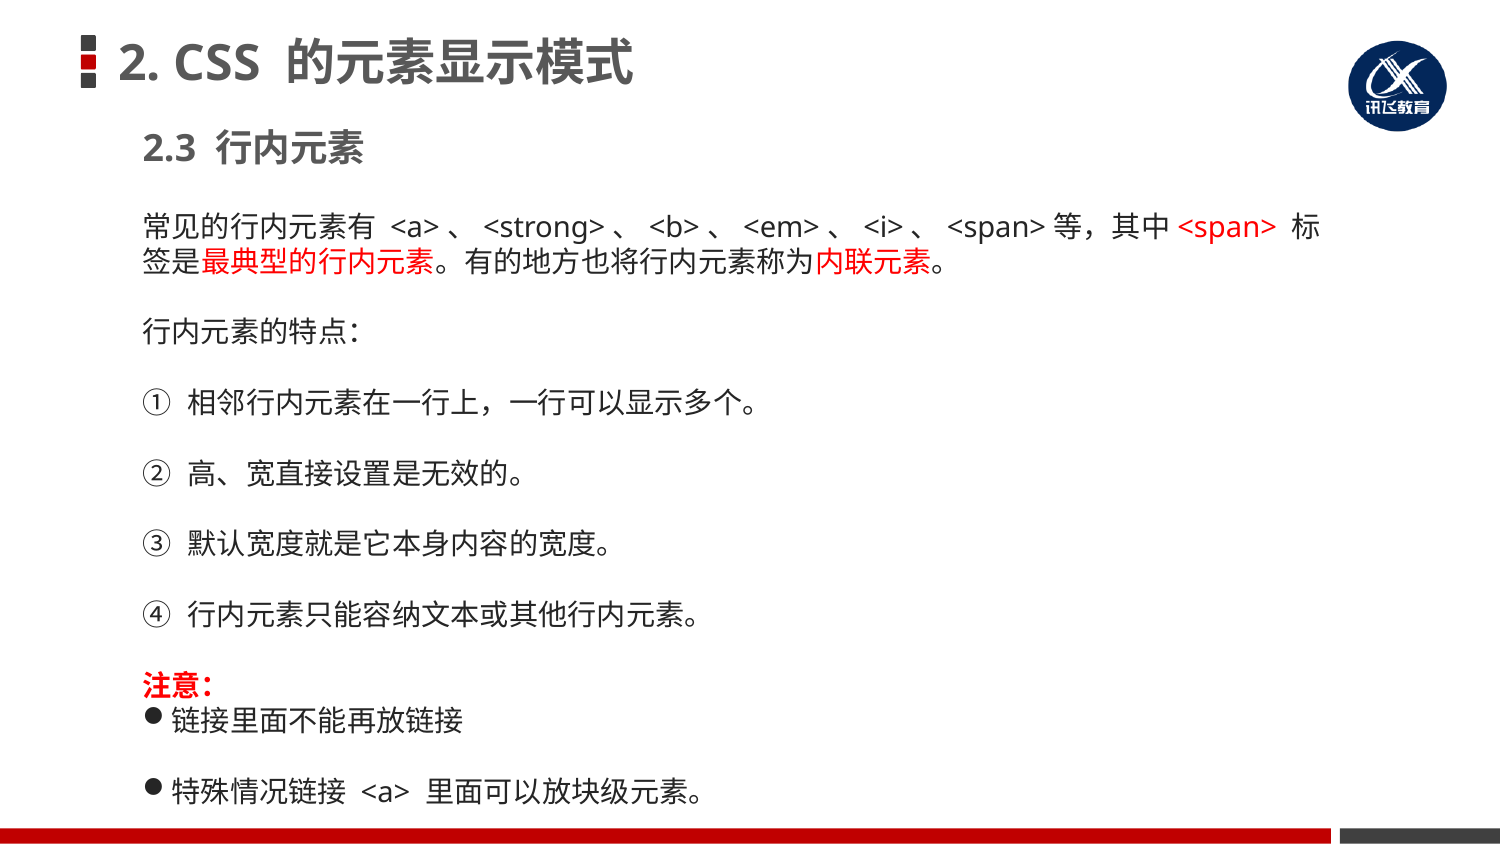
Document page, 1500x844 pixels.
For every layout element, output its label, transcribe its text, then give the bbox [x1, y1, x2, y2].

title 2. CSS 的元素显示模式 [116, 27, 639, 171]
picture [1339, 32, 1457, 140]
picture [80, 35, 96, 88]
text_box 2.3 行内元素 常见的行内元素有 <a>、<strong>、<b>、<em>、<i>、<span>等，其中<span> 标签是最典型的行内元素。有的地方也将行内元素称为内联元素。 行内元素的特点： ① 相邻行内元素在一行上，一行可以显示多个。 ② 高、宽直接设置是无效的。 ③ 默认宽度就是它本身内容的宽度。 ④ 行内元素只能容纳文本或其他行内元素。 注意： 链接里面不能再放链接 特殊情况链接 <a> 里面可以放块级元素。 [140, 121, 1350, 808]
